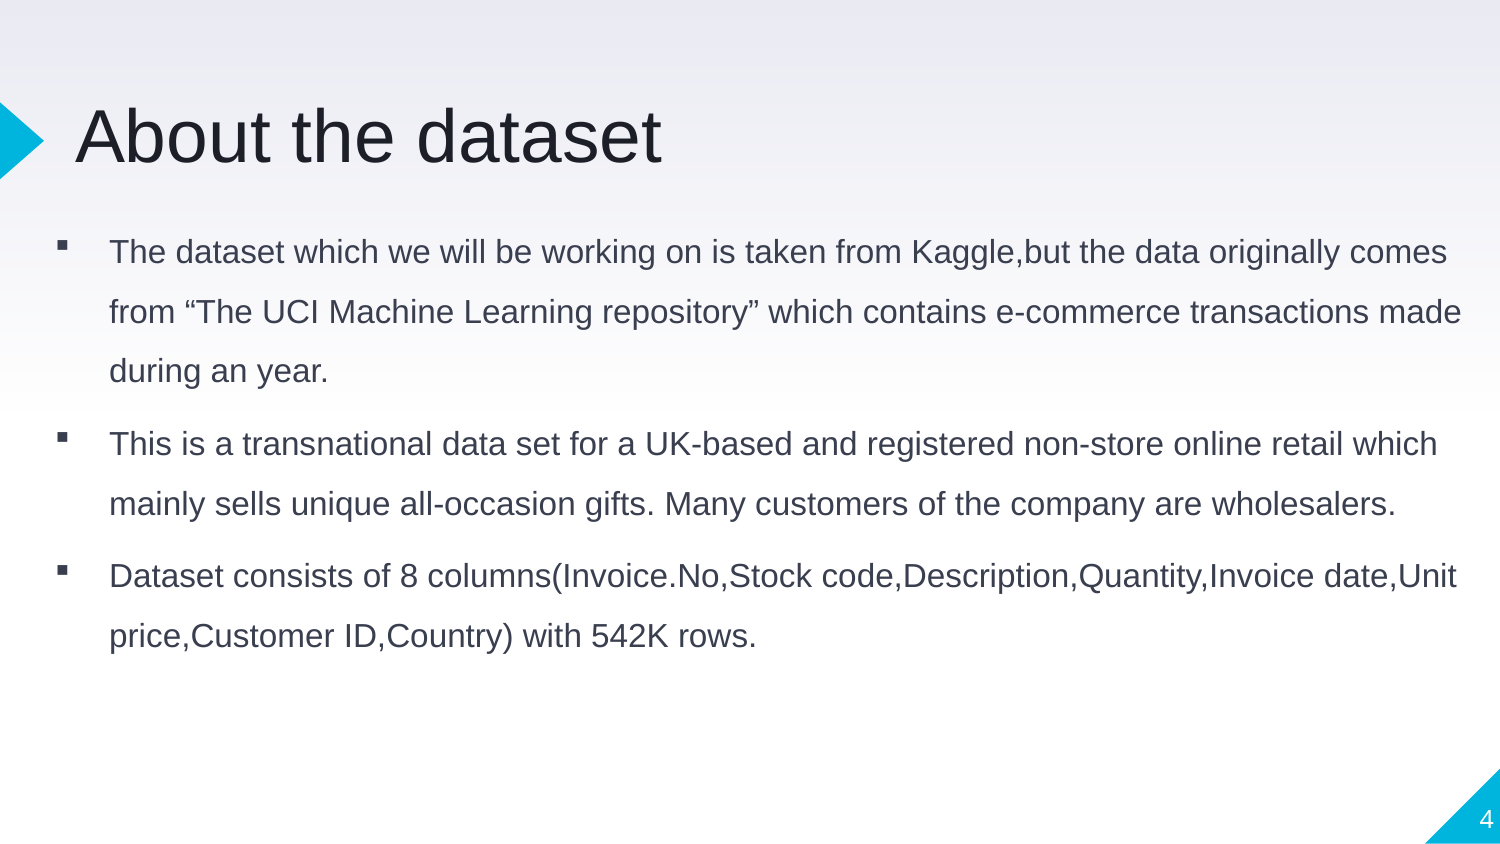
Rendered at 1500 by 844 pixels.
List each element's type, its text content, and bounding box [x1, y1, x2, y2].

title About the dataset [75, 104, 720, 184]
slide_number 4 [1418, 760, 1494, 838]
list The dataset which we will be working on is taken from Kaggle,but the data originally comes from “The UCI Machine Learning repository” which contains e-commerce transactions made during an year. This is a transnational data set for a UK-based and registered non-store online retail which mainly sells unique all-occasion gifts. Many customers of the company are wholesalers. Dataset consists of 8 columns(Invoice.No,Stock code,Description,Quantity,Invoice date,Unit price,Customer ID,Country) with 542K rows. [34, 209, 1466, 739]
